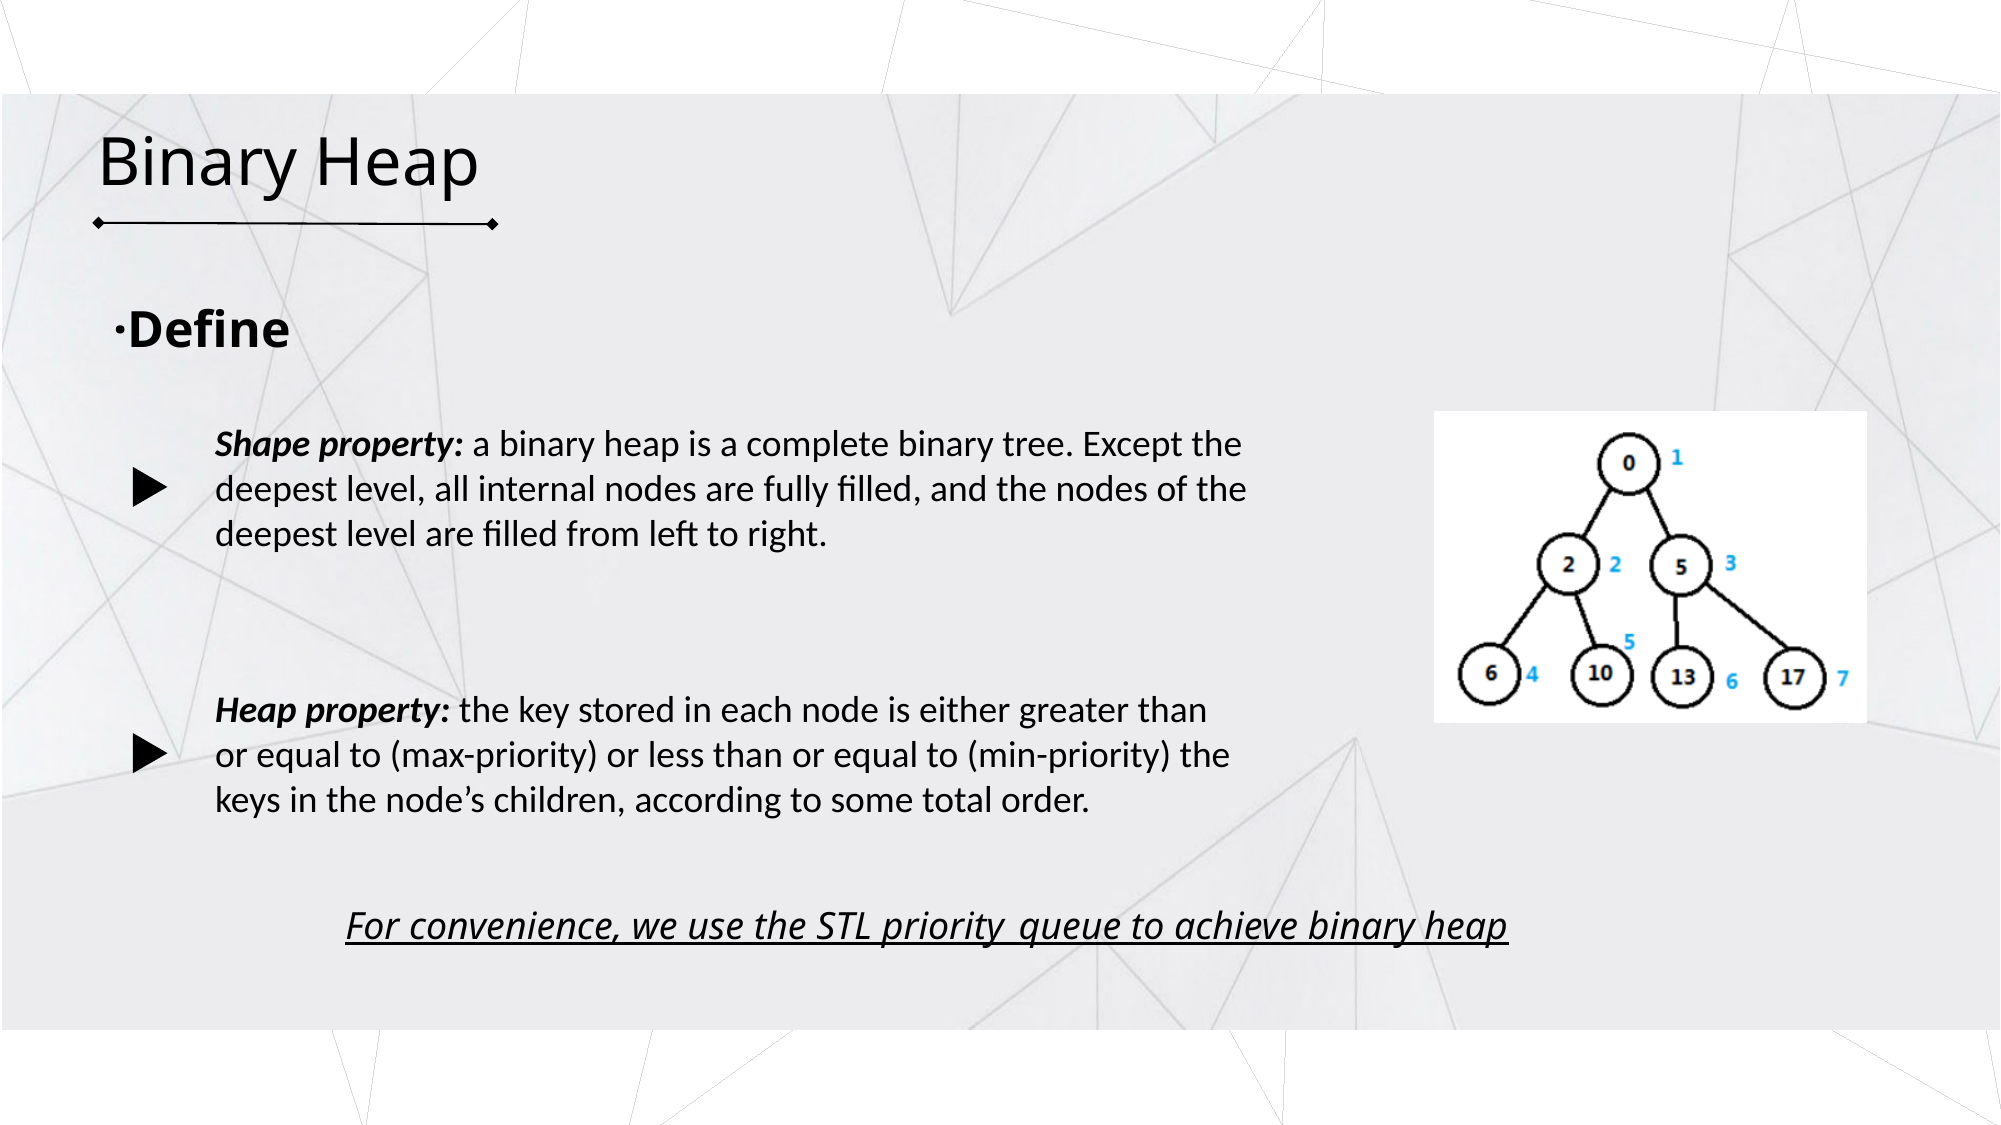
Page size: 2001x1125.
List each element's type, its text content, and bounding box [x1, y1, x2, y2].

picture [2, 94, 2001, 1030]
text_box ·Define [98, 289, 320, 365]
text_box [132, 733, 168, 774]
text_box Heap property: the key stored in each node is either greater than or equal to (max-priority) or less than or equal to (min-priority) the keys in the node’s children, according to some total order. [200, 677, 1264, 828]
text_box For convenience, we use the STL priority_queue to achieve binary heap [330, 894, 1670, 955]
text_box Binary Heap [82, 111, 562, 207]
text_box [132, 466, 168, 507]
text_box Shape property: a binary heap is a complete binary tree. Except the deepest level, all internal nodes are fully filled, and the nodes of the deepest level are filled from left to right. [200, 411, 1299, 561]
